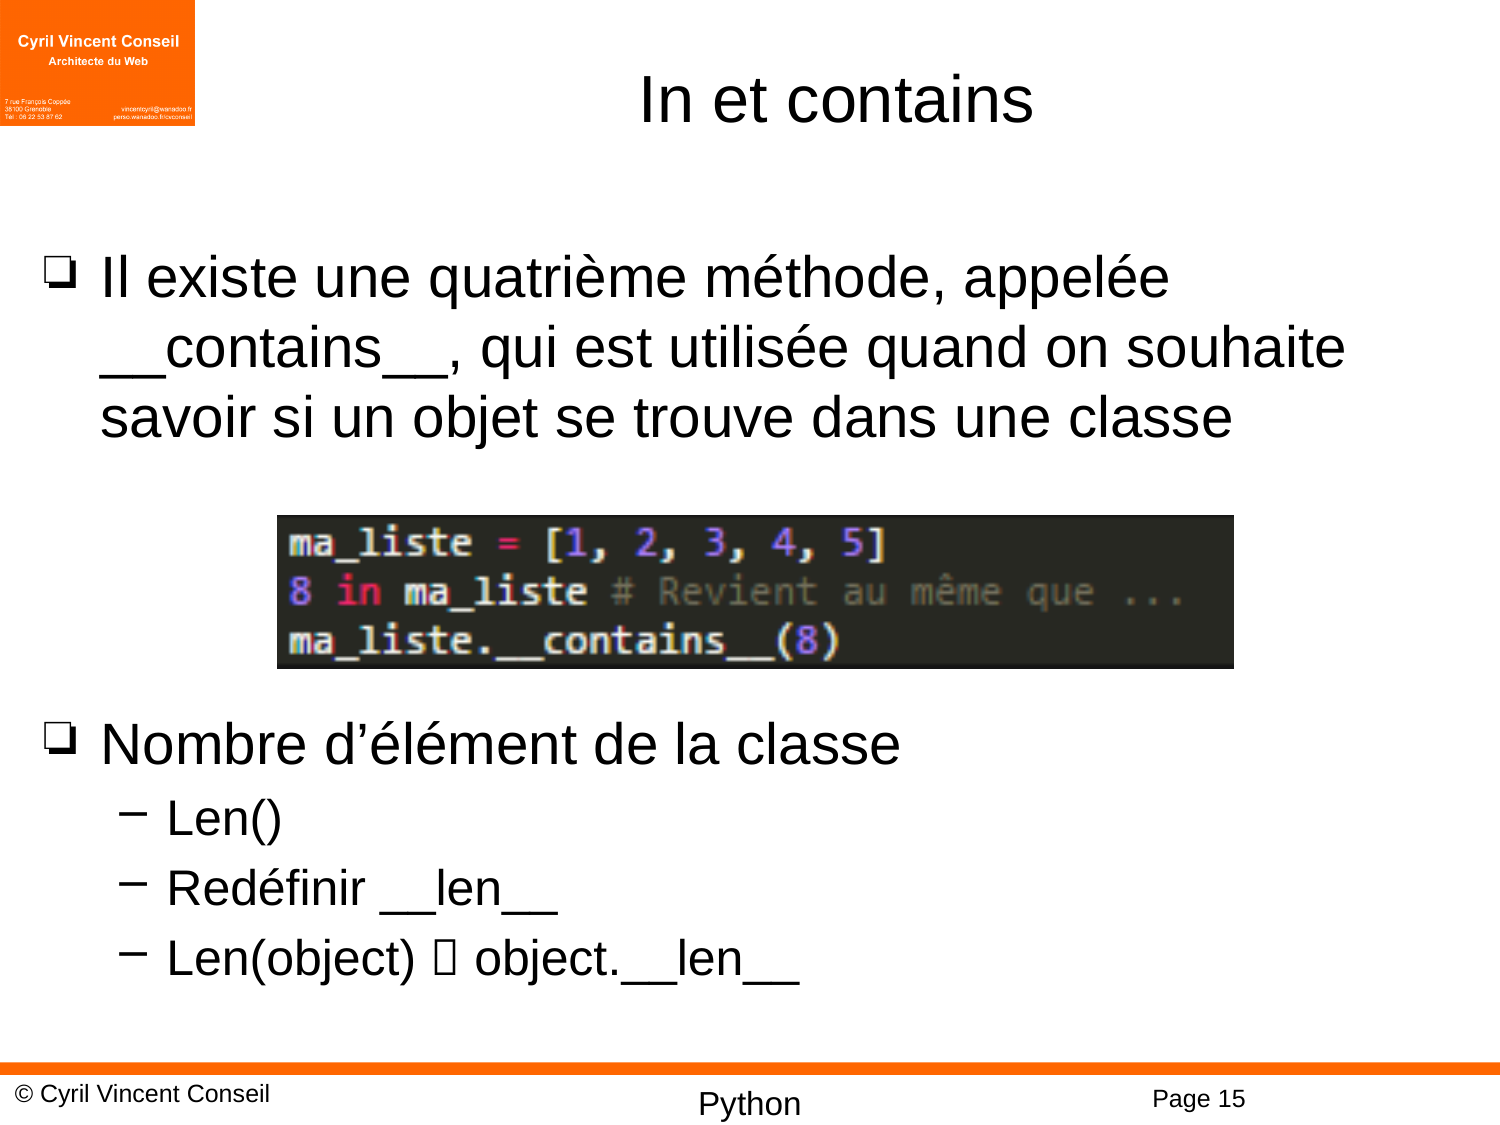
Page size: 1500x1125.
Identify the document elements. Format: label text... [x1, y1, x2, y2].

title In et contains [194, 2, 1480, 190]
list Il existe une quatrième méthode, appelée __contains__, qui est utilisée quand on souhaite savoir si un objet se trouve dans une classe Nombre d’élément de la classe Len() Redéfinir __len__ Len(object)  object.__len__ [29, 231, 1468, 1059]
picture [0, 0, 195, 126]
picture [277, 514, 1234, 669]
